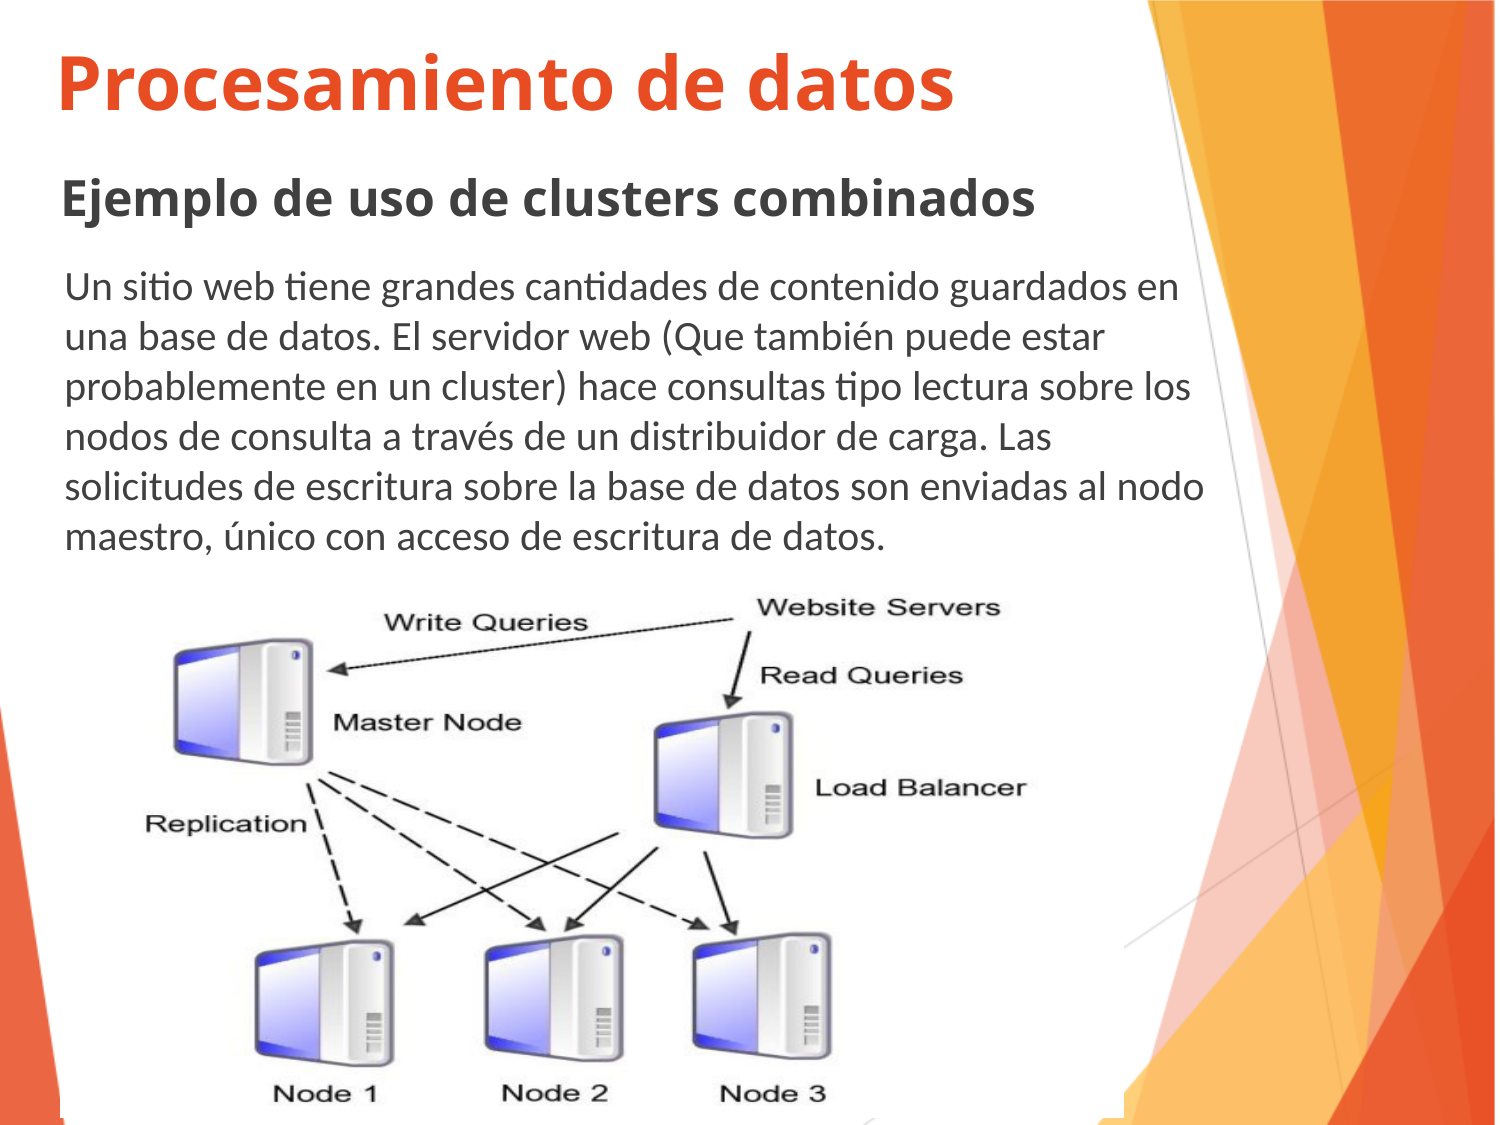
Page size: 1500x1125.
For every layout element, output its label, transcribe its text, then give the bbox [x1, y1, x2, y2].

text_box Procesamiento de datos [41, 19, 1192, 142]
text_box Un sitio web tiene grandes cantidades de contenido guardados en una base de datos. El servidor web (Que también puede estar probablemente en un cluster) hace consultas tipo lectura sobre los nodos de consulta a través de un distribuidor de carga. Las solicitudes de escritura sobre la base de datos son enviadas al nodo maestro, único con acceso de escritura de datos. [49, 251, 1240, 578]
text_box Ejemplo de uso de clusters combinados [41, 165, 1424, 236]
picture [0, 0, 1500, 1125]
